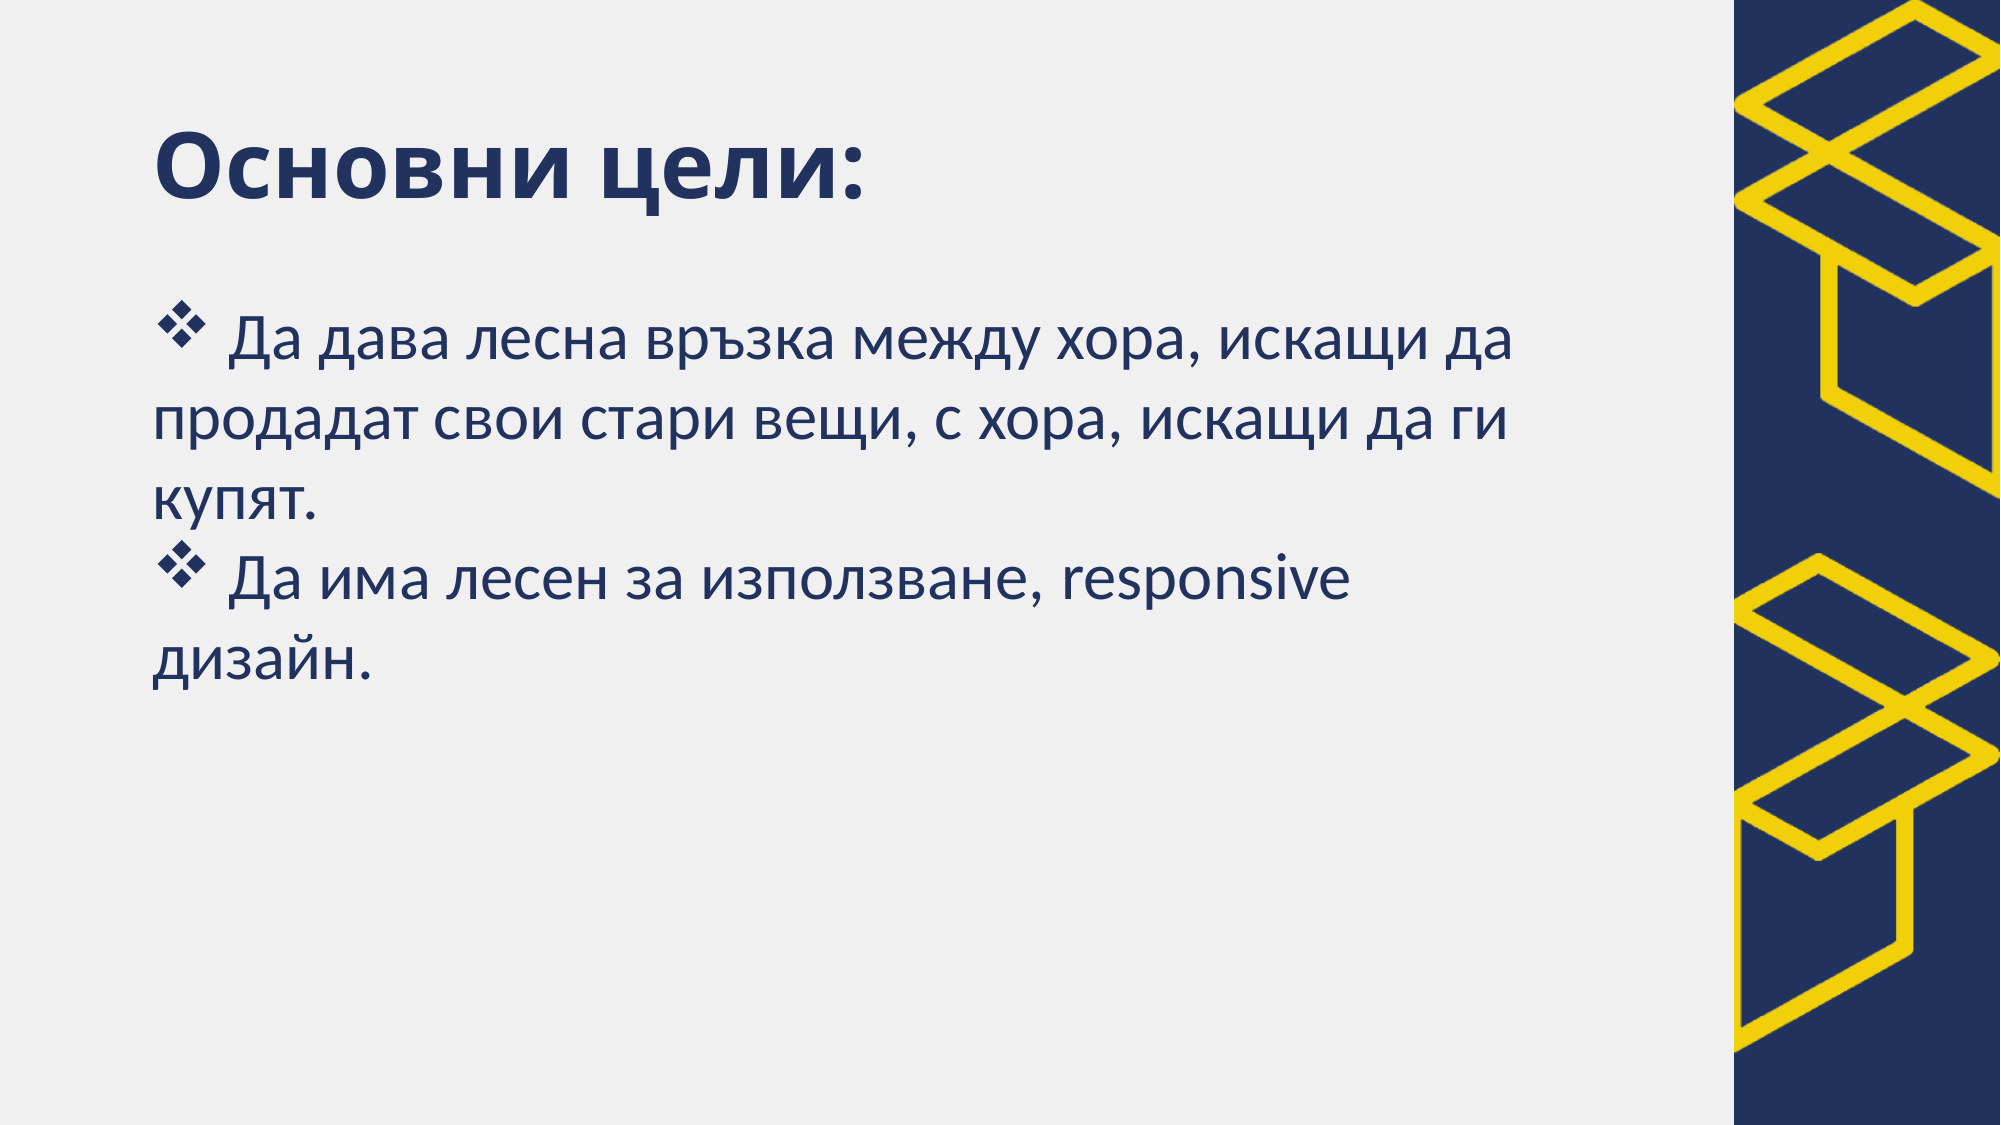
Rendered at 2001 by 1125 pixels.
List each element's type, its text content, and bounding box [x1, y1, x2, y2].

text_box Да дава лесна връзка между хора, искащи да продадат свои стари вещи, с хора, искащи да ги купят. Да има лесен за използване, responsive дизайн. [137, 285, 1561, 700]
title Основни цели: [137, 59, 1686, 278]
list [1734, 0, 2000, 1125]
